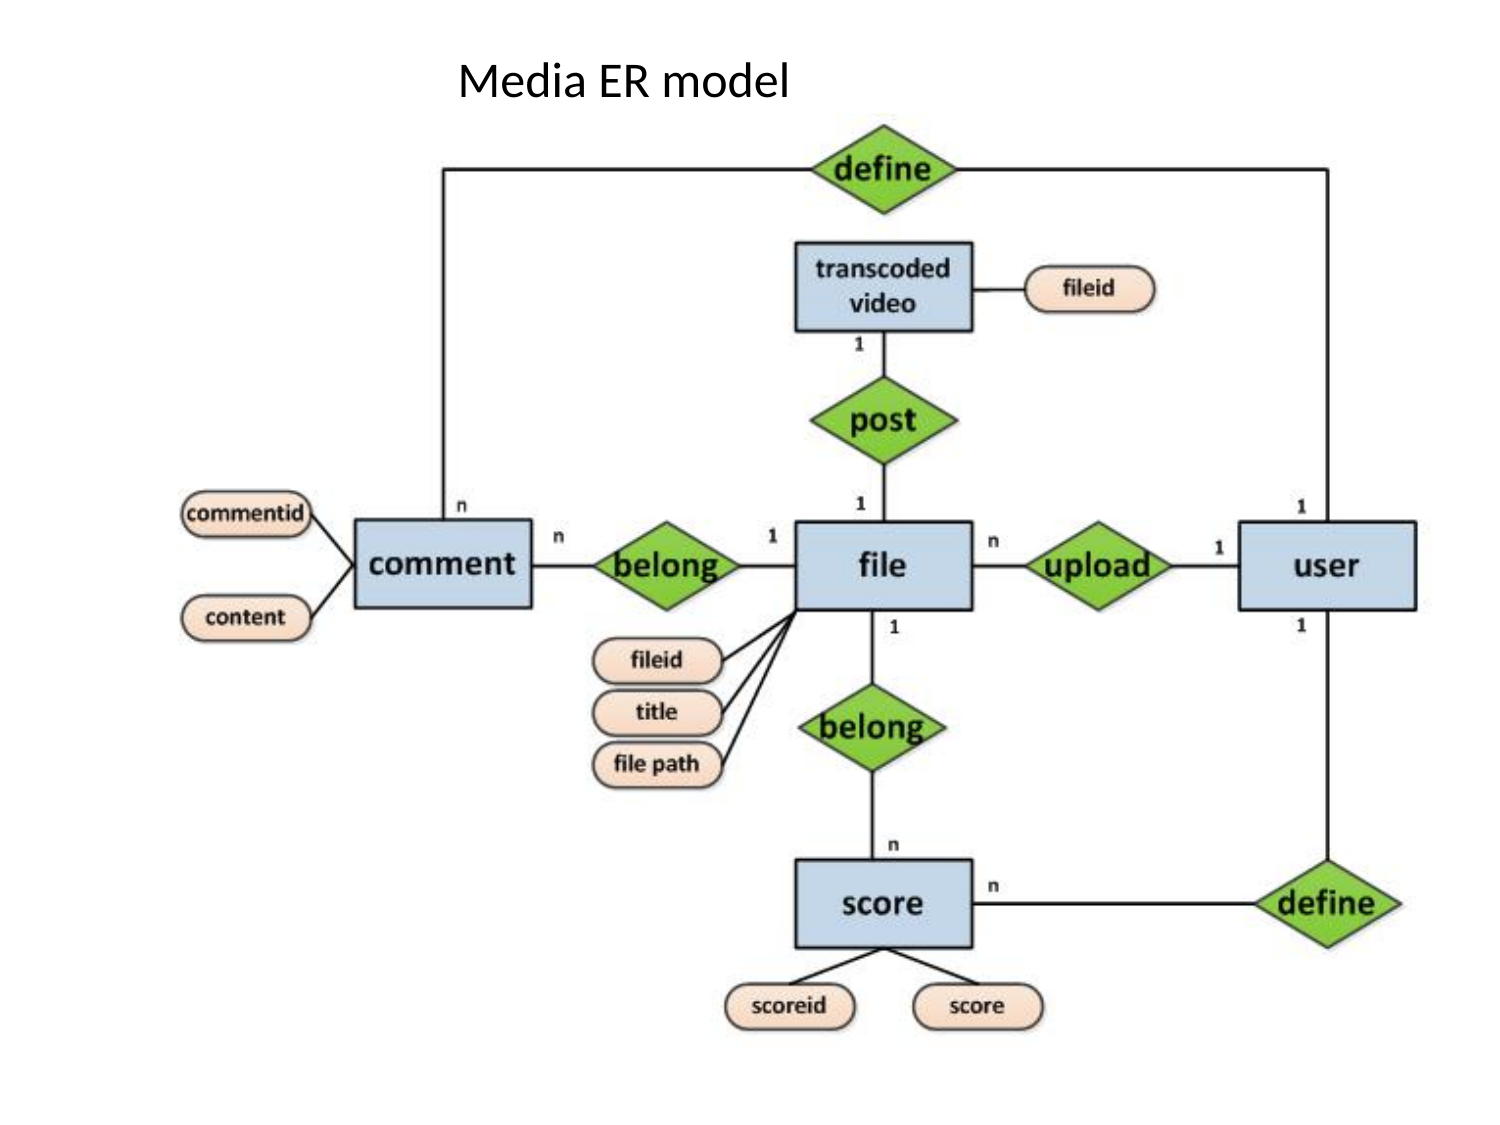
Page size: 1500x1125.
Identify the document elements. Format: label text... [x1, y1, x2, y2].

picture [147, 113, 1469, 1047]
text_box Media ER model [442, 40, 869, 111]
